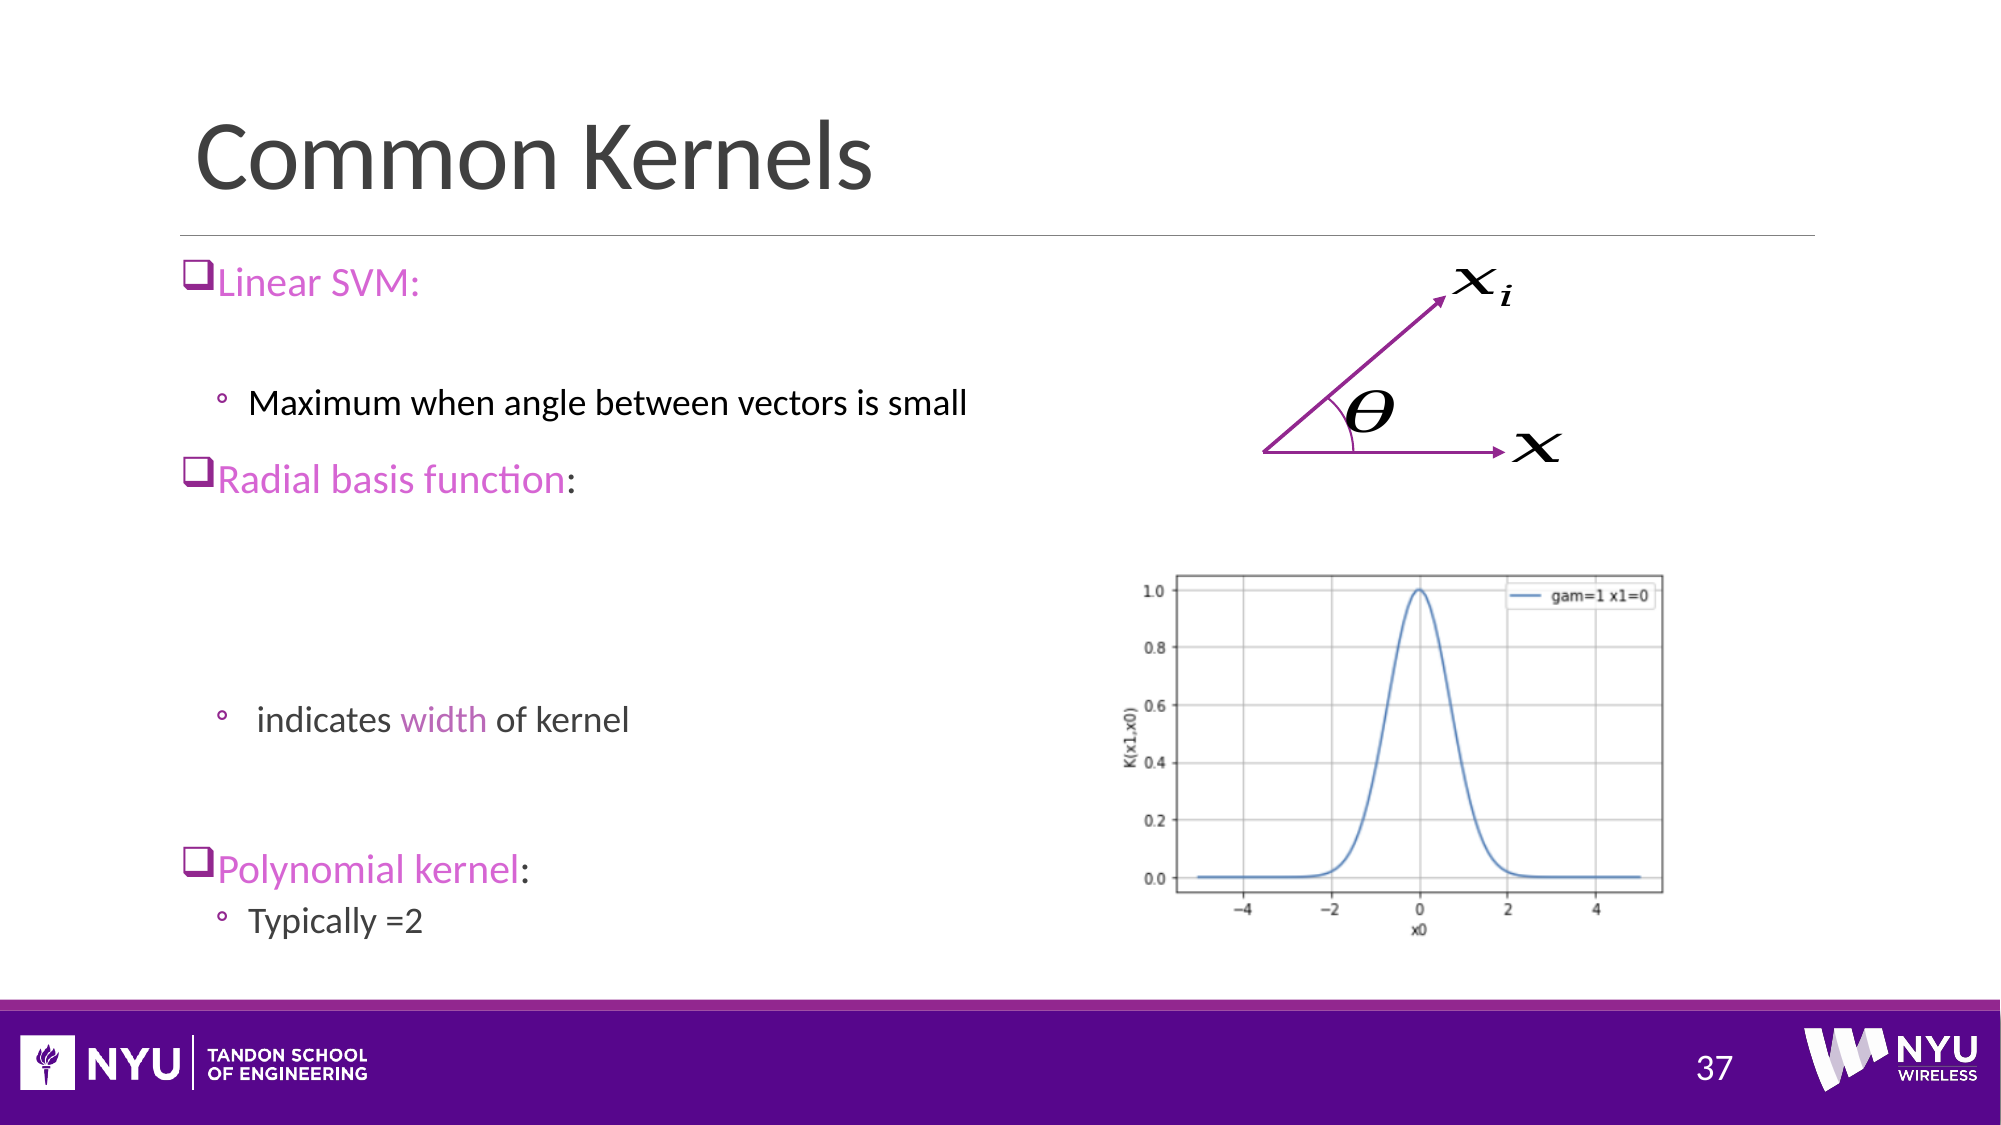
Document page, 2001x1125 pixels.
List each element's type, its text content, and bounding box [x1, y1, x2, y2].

title Common Kernels [180, 47, 1830, 218]
slide_number 37 [1533, 1035, 1749, 1096]
picture [1098, 556, 1702, 951]
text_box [1227, 251, 1568, 521]
